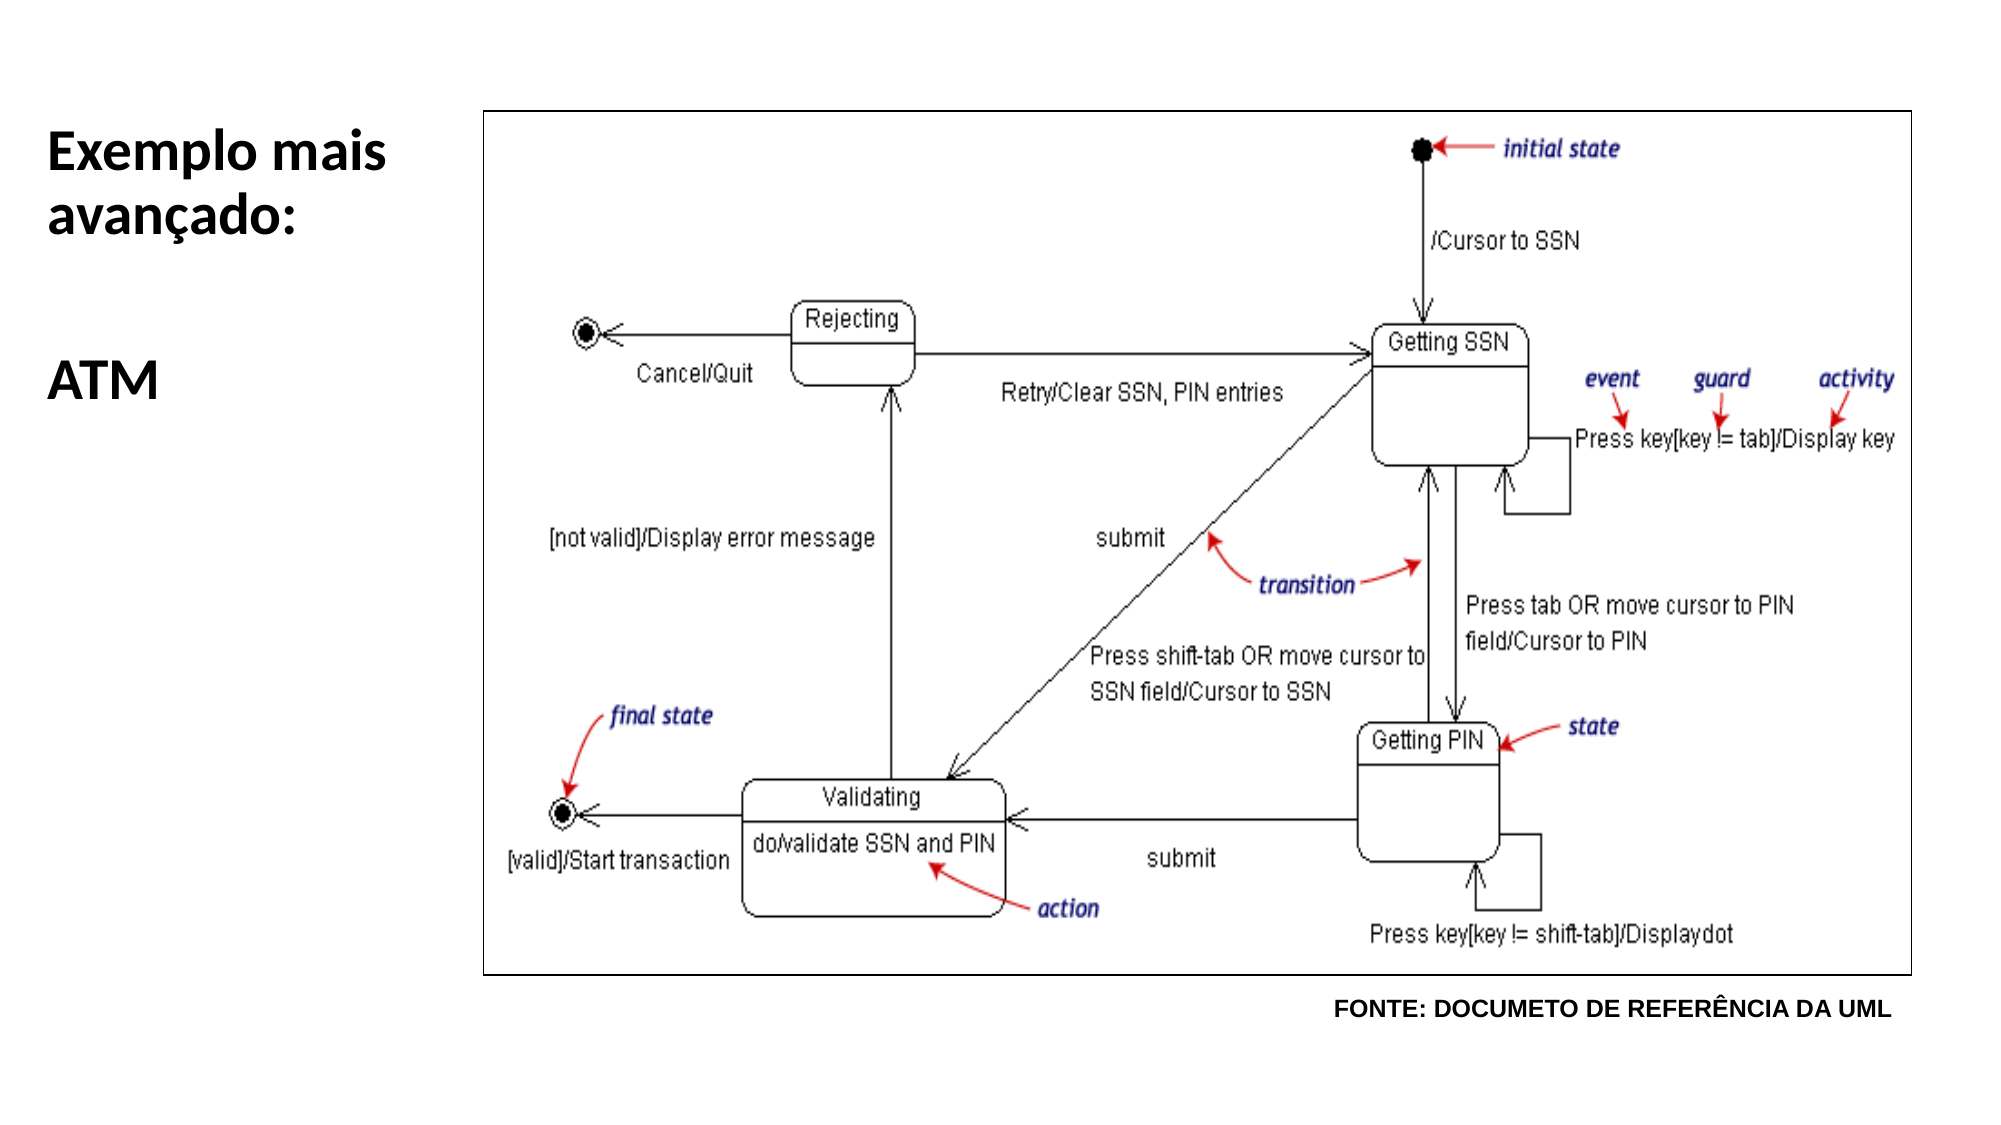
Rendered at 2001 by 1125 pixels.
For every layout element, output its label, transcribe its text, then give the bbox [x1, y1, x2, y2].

text_box FONTE: DOCUMETO DE REFERÊNCIA DA UML [1319, 985, 1908, 1031]
list Exemplo mais avançado: ATM [32, 111, 444, 424]
picture [484, 111, 1911, 975]
